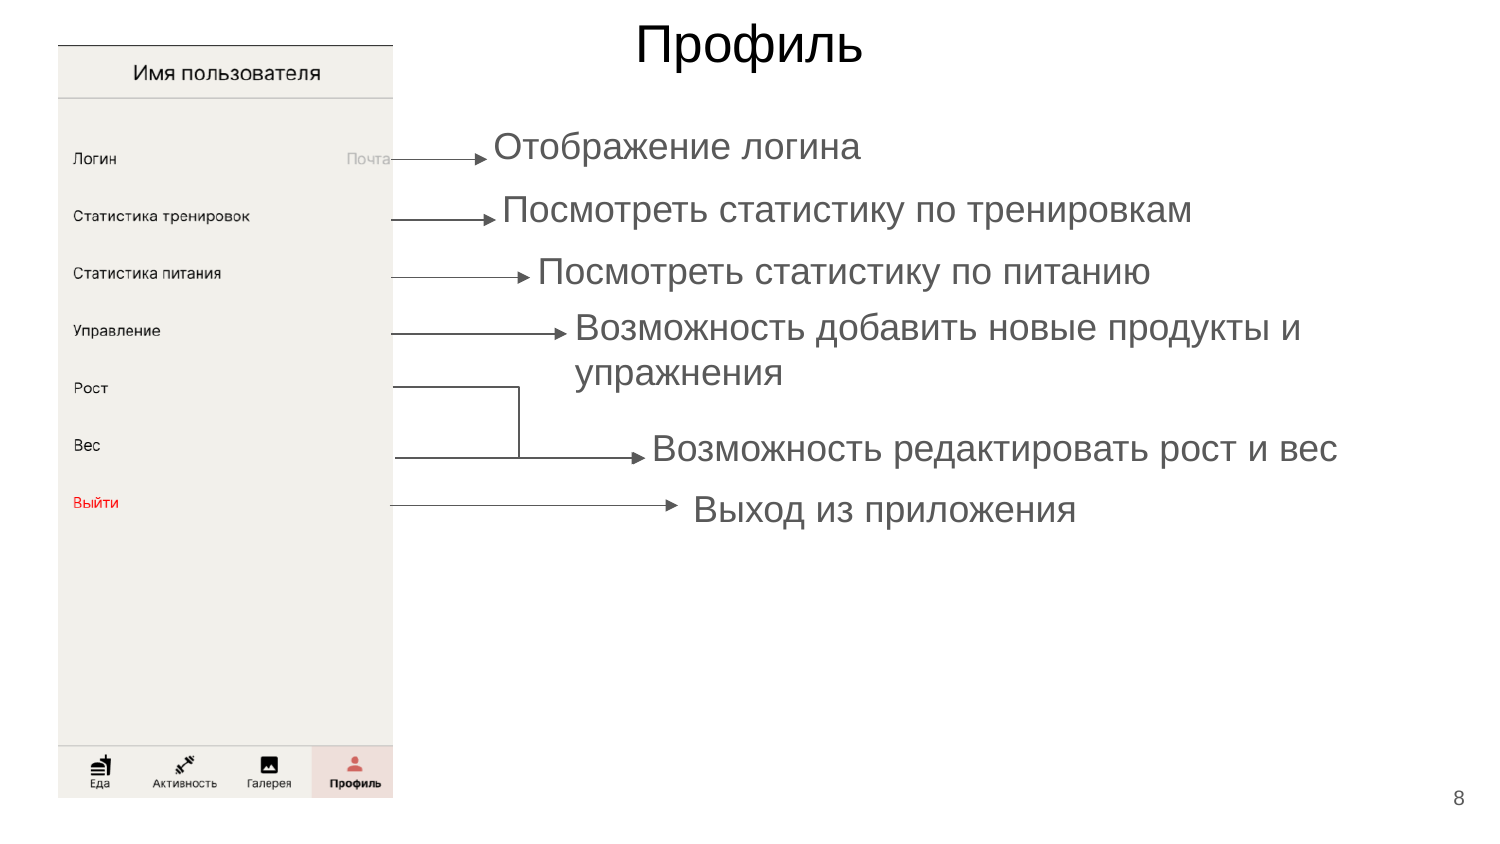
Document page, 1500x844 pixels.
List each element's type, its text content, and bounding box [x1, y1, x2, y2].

text_box Возможность редактировать рост и вес [636, 409, 1390, 485]
text_box Посмотреть статистику по тренировкам [487, 169, 1241, 245]
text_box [392, 386, 646, 459]
picture [58, 45, 393, 799]
text_box Возможность добавить новые продукты и упражнения [559, 288, 1480, 408]
slide_number ‹#› [1389, 764, 1480, 830]
text_box Посмотреть статистику по питанию [522, 231, 1276, 307]
text_box Выход из приложения [678, 470, 1109, 542]
text_box Отображение логина [478, 107, 946, 183]
title Профиль [51, 0, 1449, 88]
